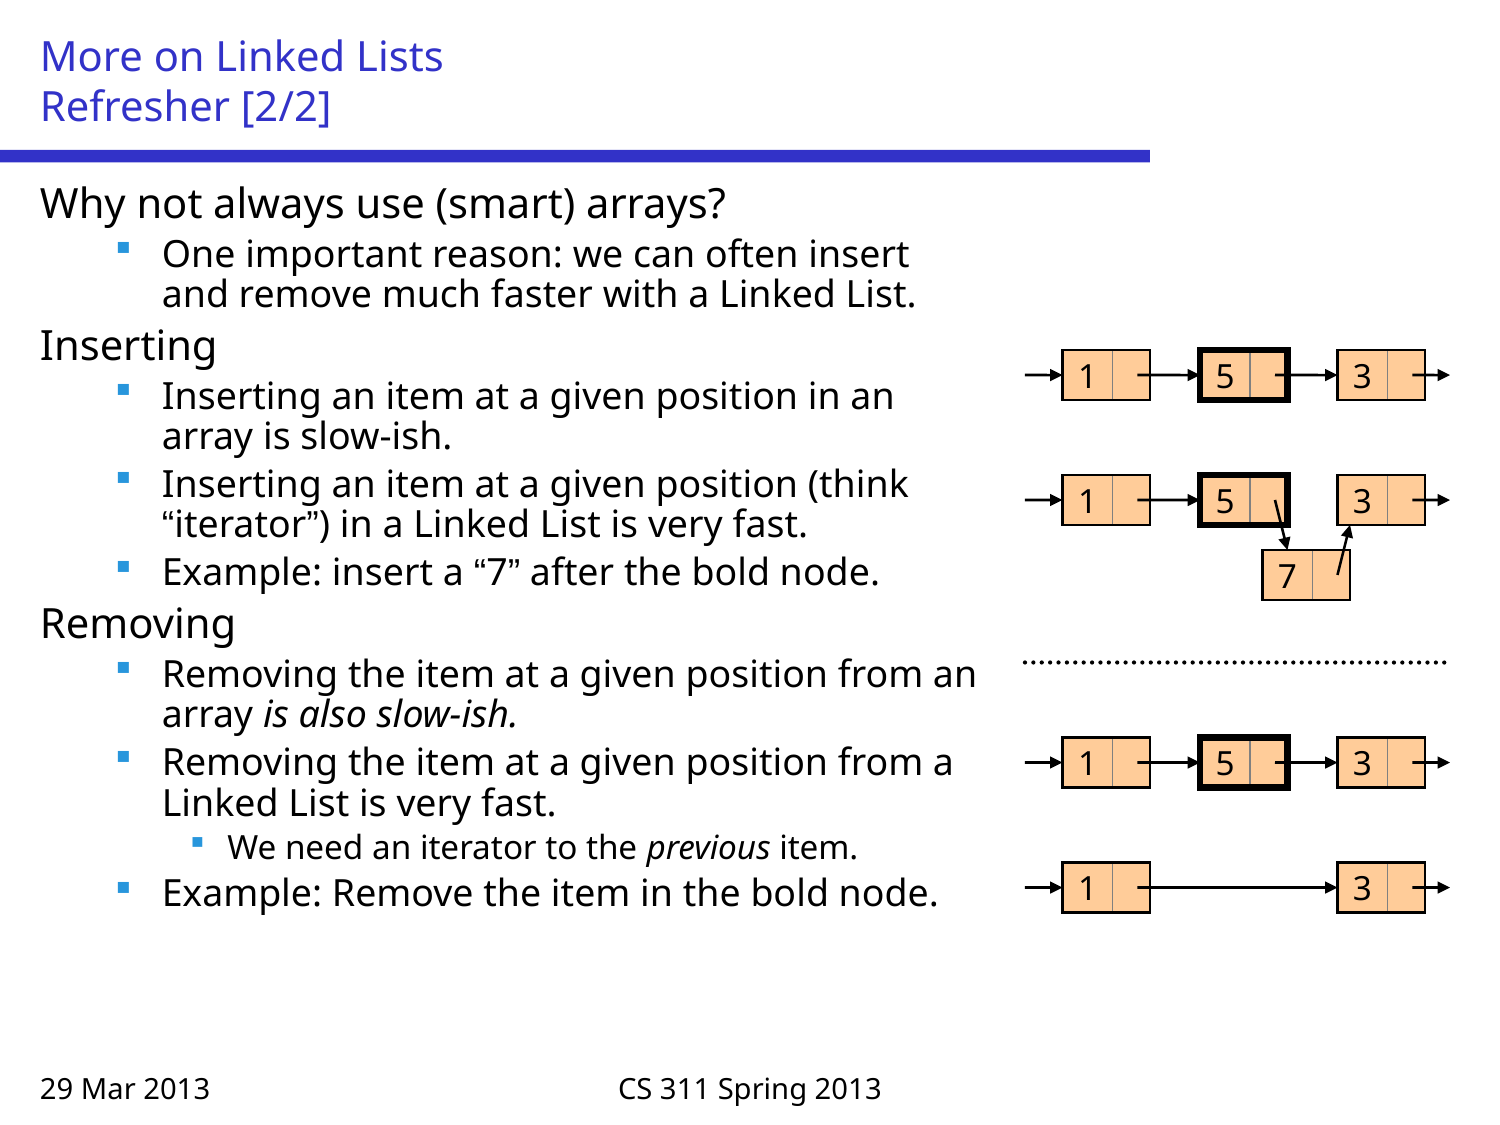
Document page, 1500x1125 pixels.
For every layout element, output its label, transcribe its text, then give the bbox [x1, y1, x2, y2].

text_box [1262, 549, 1350, 600]
text_box [1062, 474, 1150, 525]
text_box [1337, 350, 1425, 400]
list Why not always use (smart) arrays? One important reason: we can often insert and remove much faster with a Linked List. Inserting Inserting an item at a given position in an array is slow-ish. Inserting an item at a given position (think “iterator”) in a Linked List is very fast. Example: insert a “7” after the bold node. Removing Removing the item at a given position from an array is also slow-ish. Removing the item at a given position from a Linked List is very fast. We need an iterator to the previous item. Example: Remove the item in the bold node. [24, 174, 1000, 1050]
text_box [1199, 350, 1288, 400]
text_box [1337, 525, 1354, 575]
footer CS 311 Spring 2013 [387, 1062, 1113, 1113]
text_box [1274, 756, 1338, 769]
text_box [1137, 368, 1199, 382]
text_box [1137, 493, 1199, 507]
text_box [1337, 862, 1425, 913]
text_box [1274, 368, 1338, 382]
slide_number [24, 1062, 375, 1113]
text_box [1062, 350, 1150, 400]
text_box [1337, 474, 1425, 525]
text_box [1199, 474, 1288, 525]
text_box [1412, 881, 1450, 894]
text_box [1024, 493, 1063, 507]
text_box [1024, 881, 1063, 894]
text_box [1137, 881, 1337, 894]
text_box [1137, 756, 1199, 769]
title More on Linked Lists Refresher [2/2] [24, 24, 1475, 138]
text_box [1199, 737, 1288, 788]
text_box [1412, 756, 1450, 769]
text_box [1024, 368, 1063, 382]
text_box [1062, 862, 1150, 913]
text_box [1274, 499, 1291, 549]
text_box [1062, 737, 1150, 788]
text_box [1412, 368, 1450, 382]
text_box [1337, 737, 1425, 788]
text_box [1024, 756, 1063, 769]
text_box [1412, 493, 1450, 507]
